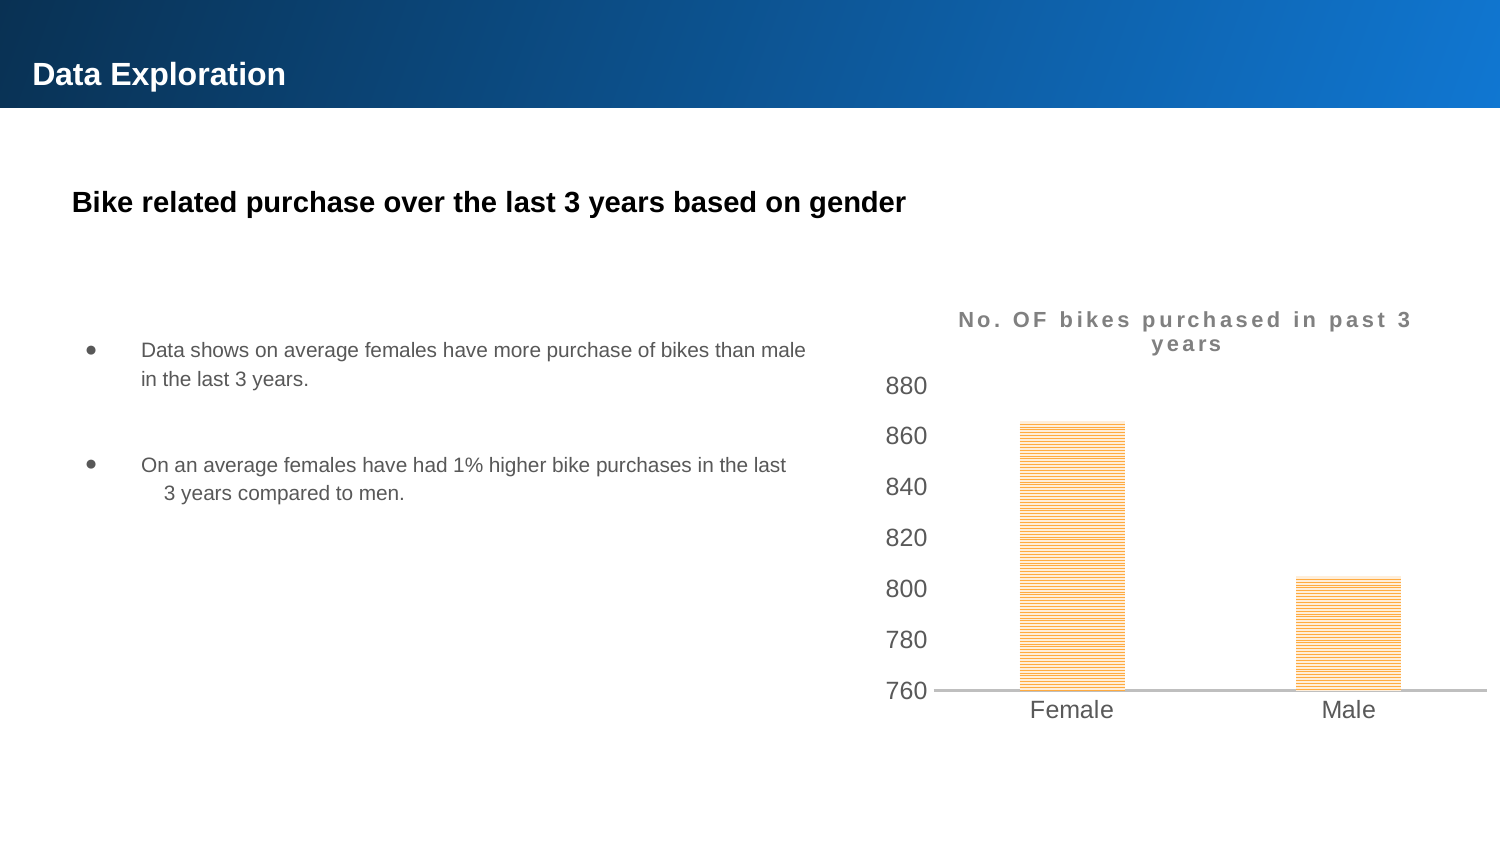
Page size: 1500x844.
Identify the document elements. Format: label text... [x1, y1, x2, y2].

text_box Bike related purchase over the last 3 years based on gender [64, 175, 1165, 226]
chart [872, 282, 1500, 733]
list Data shows on average females have more purchase of bikes than male in the last 3 years. On an average females have had 1% higher bike purchases in the last 3 years compared to men. [50, 264, 842, 752]
title Data Exploration [0, 0, 1500, 109]
